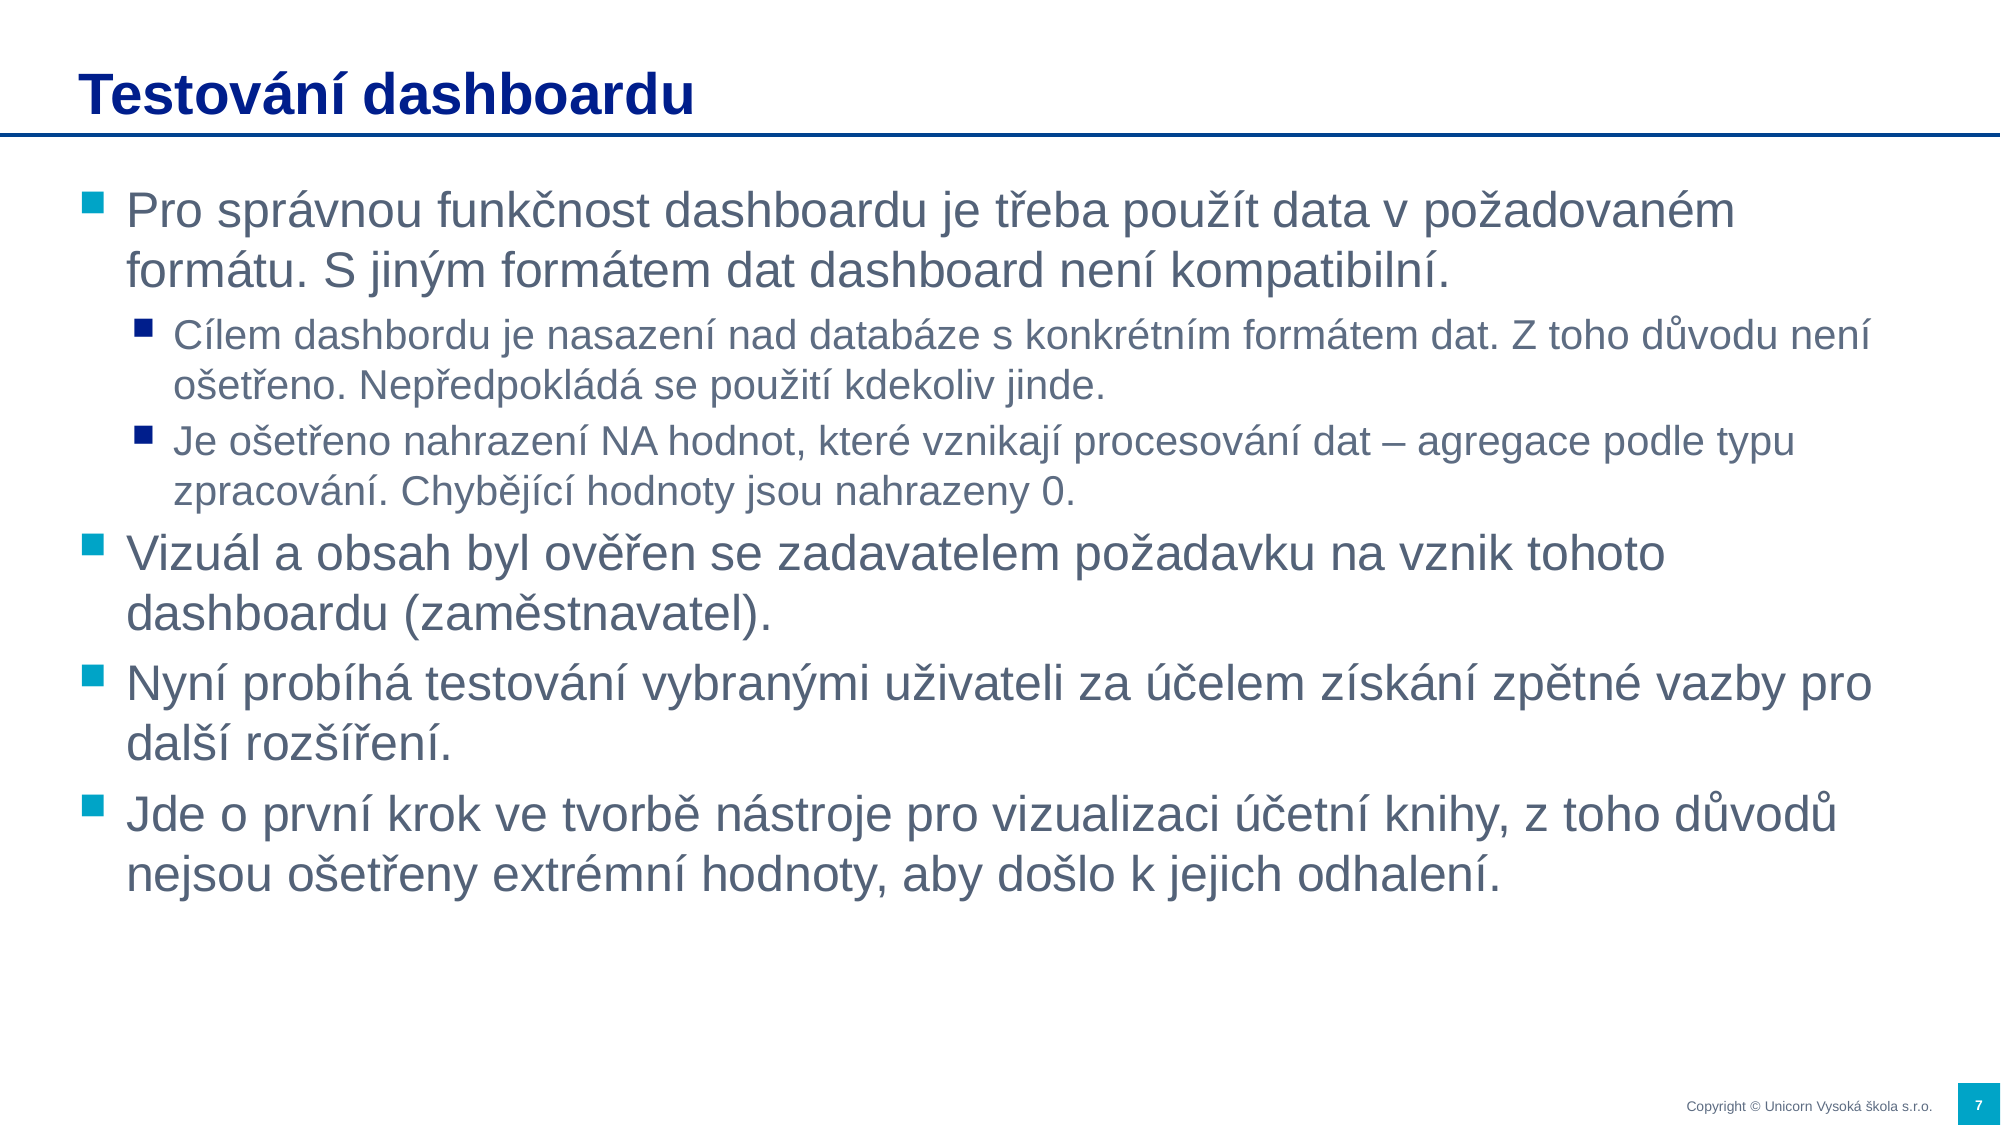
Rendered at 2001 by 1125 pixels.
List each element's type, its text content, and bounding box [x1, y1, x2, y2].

footer Copyright © Unicorn Vysoká škola s.r.o. [1273, 1075, 1945, 1125]
list Pro správnou funkčnost dashboardu je třeba použít data v požadovaném formátu. S jiným formátem dat dashboard není kompatibilní. Cílem dashbordu je nasazení nad databáze s konkrétním formátem dat. Z toho důvodu není ošetřeno. Nepředpokládá se použití kdekoliv jinde. Je ošetřeno nahrazení NA hodnot, které vznikají procesování dat – agregace podle typu zpracování. Chybějící hodnoty jsou nahrazeny 0. Vizuál a obsah byl ověřen se zadavatelem požadavku na vznik tohoto dashboardu (zaměstnavatel). Nyní probíhá testování vybranými uživateli za účelem získání zpětné vazby pro další rozšíření. Jde o první krok ve tvorbě nástroje pro vizualizaci účetní knihy, z toho důvodů nejsou ošetřeny extrémní hodnoty, aby došlo k jejich odhalení. [78, 177, 1922, 1075]
title Testování dashboardu [78, 0, 1922, 134]
slide_number 7 [1945, 1074, 2000, 1125]
